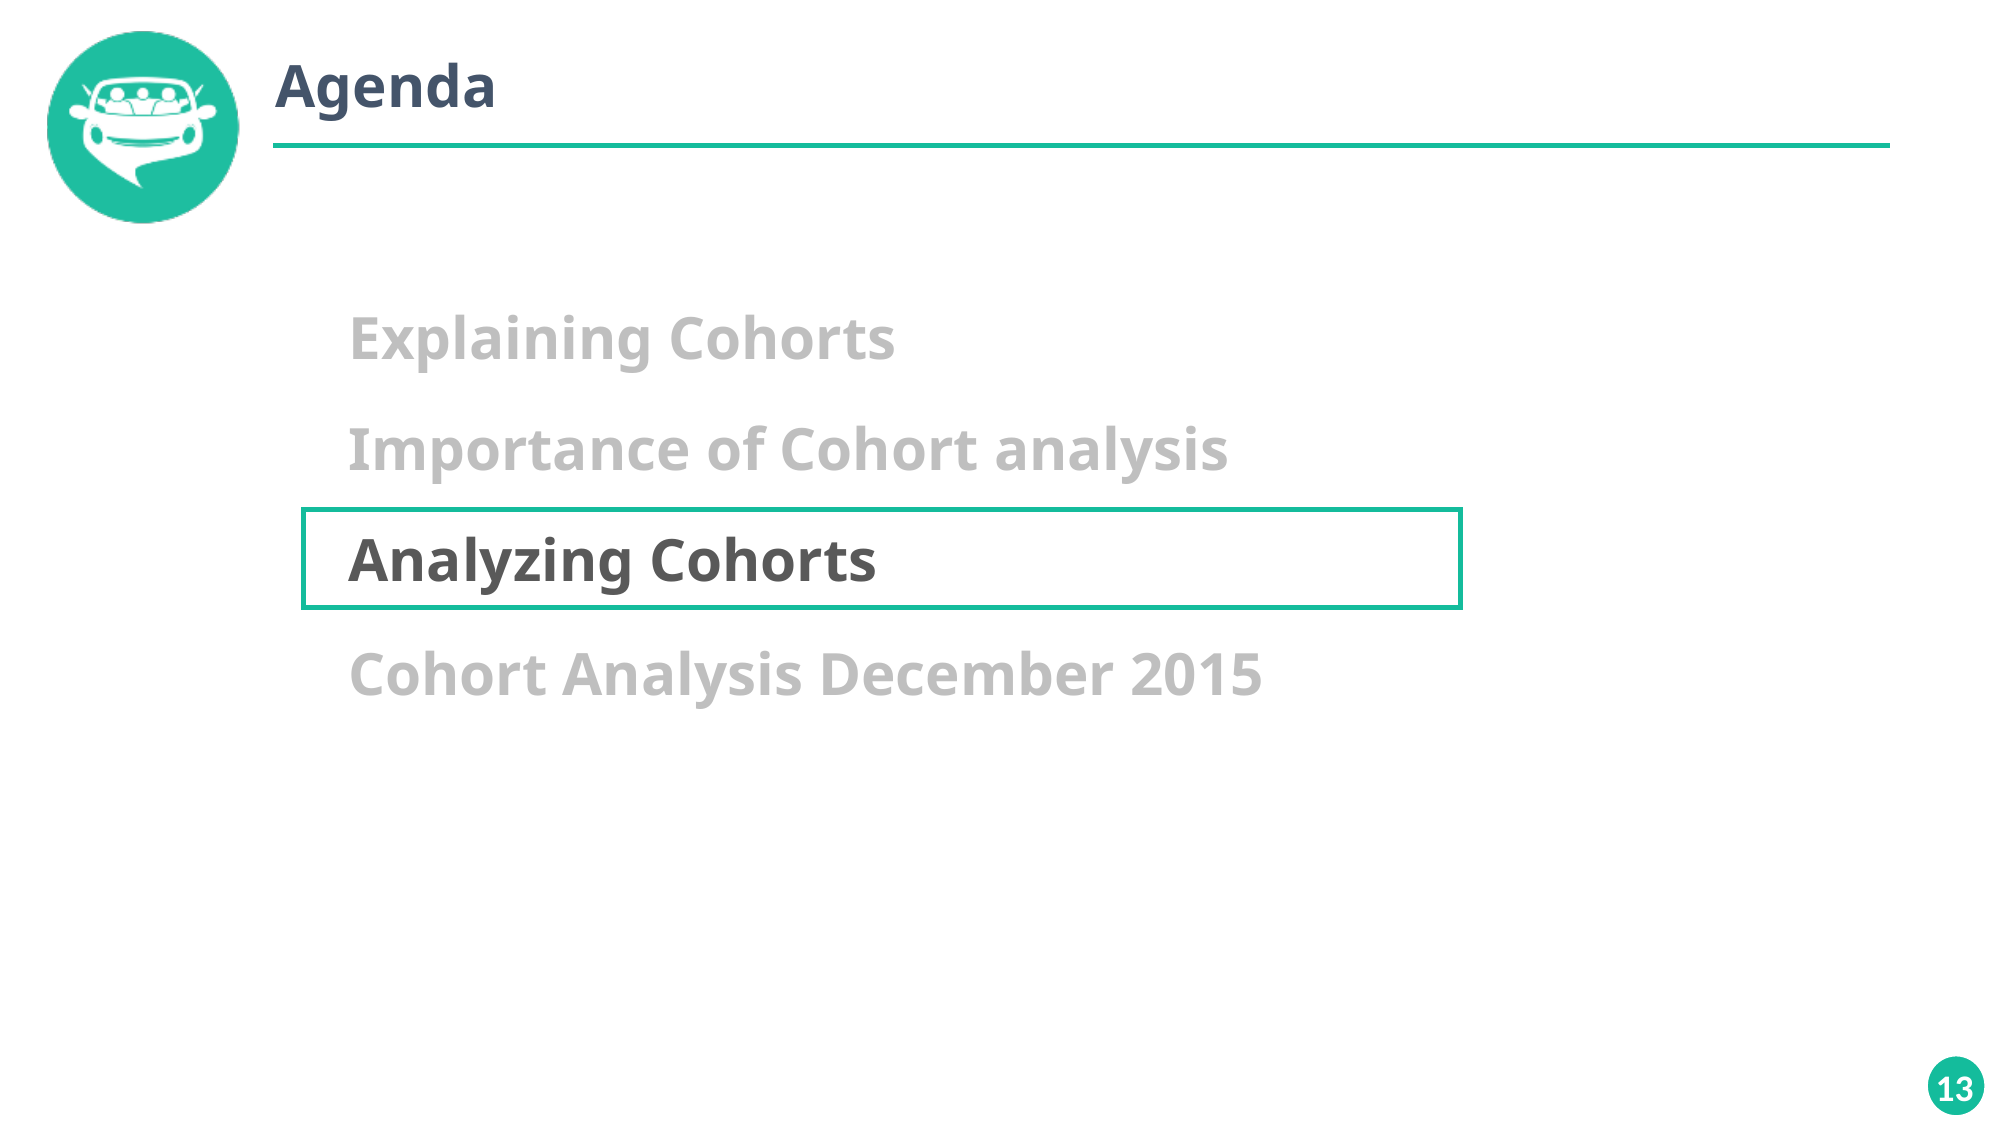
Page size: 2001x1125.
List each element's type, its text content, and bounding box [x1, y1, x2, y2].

text_box Cohort Analysis December 2015 [333, 629, 1672, 715]
text_box Agenda [260, 41, 1600, 127]
text_box Analyzing Cohorts [333, 515, 1672, 601]
text_box [303, 509, 1461, 608]
picture [46, 30, 241, 225]
text_box Importance of Cohort analysis [333, 404, 1672, 490]
text_box Explaining Cohorts [333, 293, 1672, 379]
slide_number 13 [1538, 1056, 1989, 1116]
